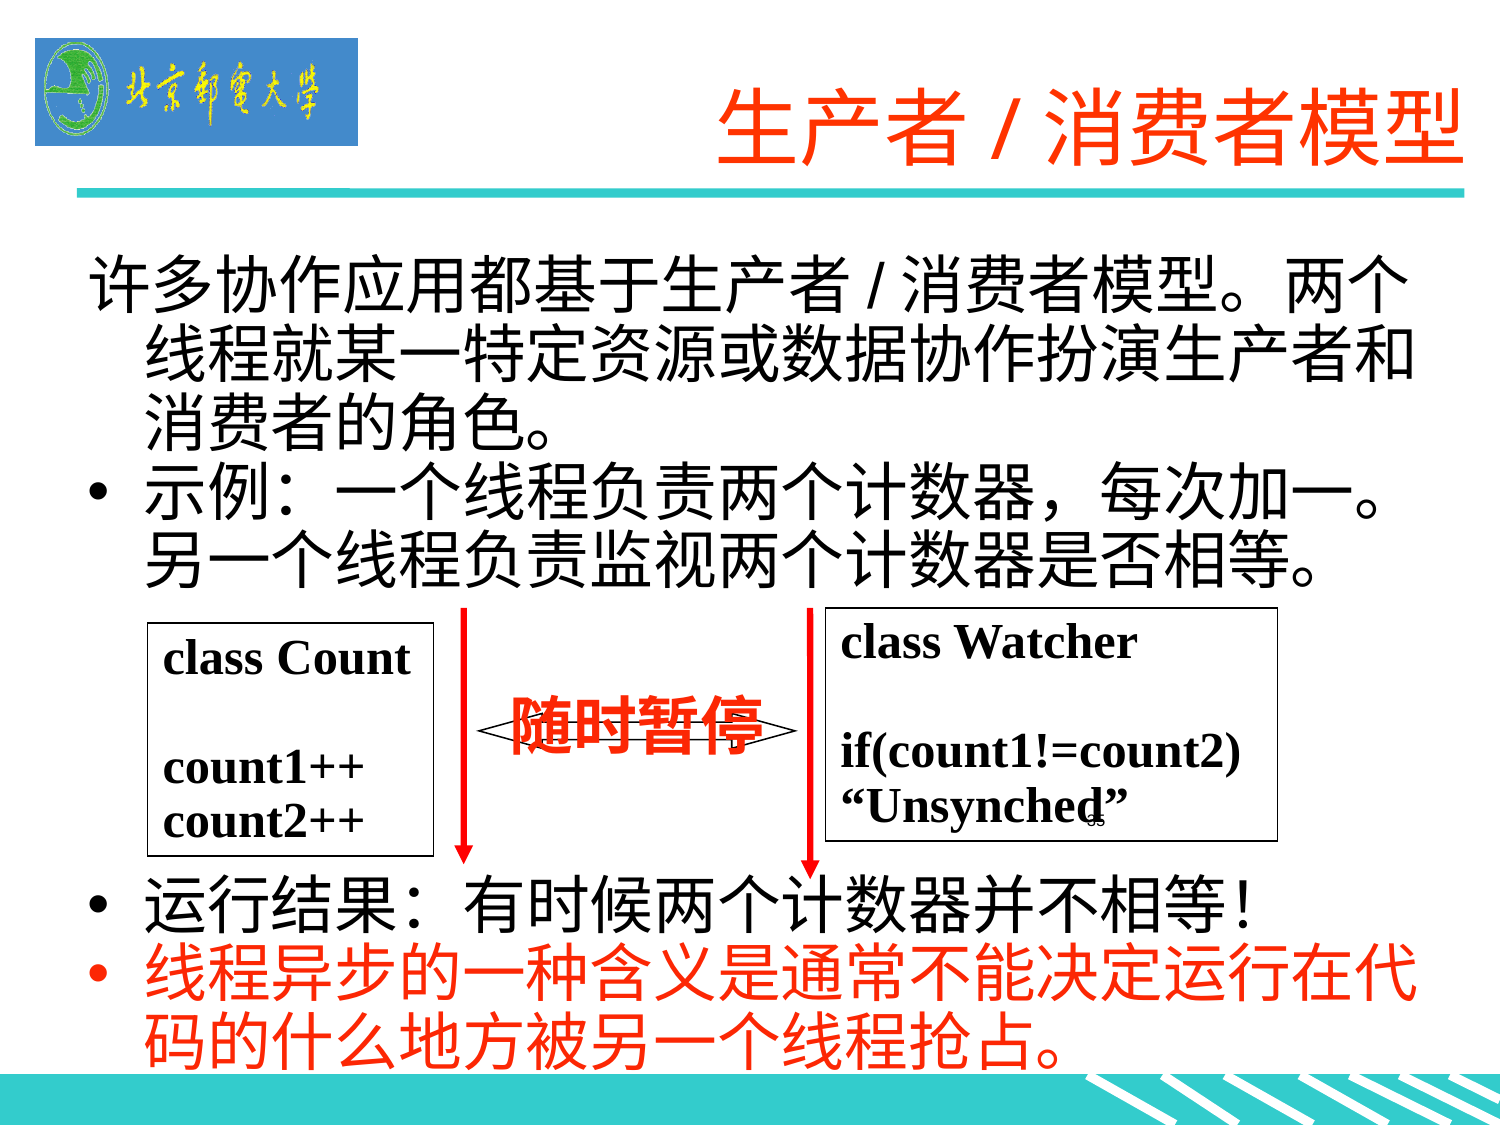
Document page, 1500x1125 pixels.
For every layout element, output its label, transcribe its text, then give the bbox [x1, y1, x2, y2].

text_box [803, 607, 817, 880]
picture [34, 37, 358, 146]
text_box 随时暂停 [478, 713, 796, 749]
text_box [457, 607, 470, 865]
text_box class Watcher if(count1!=count2) “Unsynched” [825, 607, 1278, 841]
title 生产者/消费者模型 [207, 66, 1483, 185]
list 许多协作应用都基于生产者/消费者模型。两个线程就某一特定资源或数据协作扮演生产者和消费者的角色。 示例：一个线程负责两个计数器，每次加一。另一个线程负责监视两个计数器是否相等。 运行结果：有时候两个计数器并不相等！ 线程异步的一种含义是通常不能决定运行在代码的什么地方被另一个线程抢占。 [72, 245, 1441, 1015]
text_box class Count count1++ count2++ [147, 623, 434, 857]
